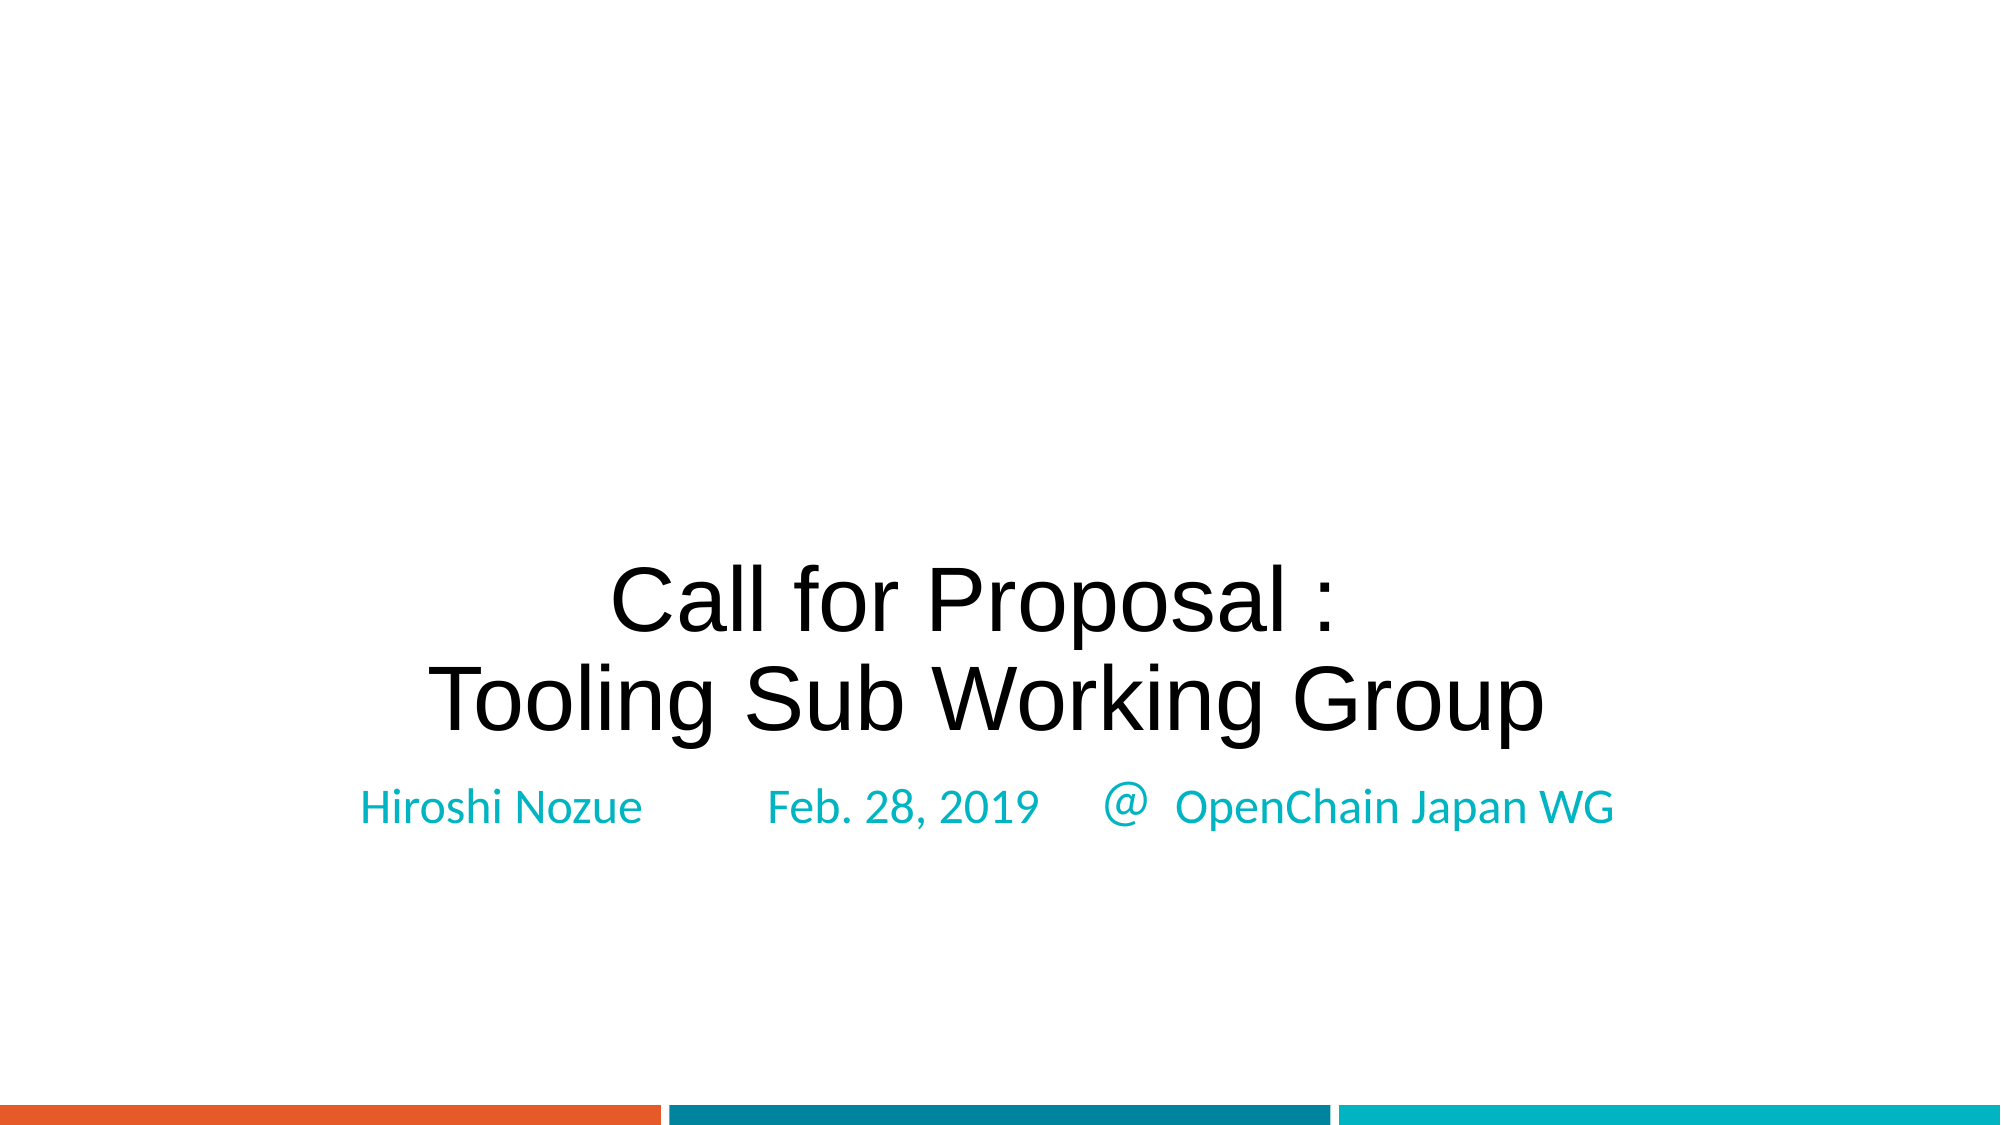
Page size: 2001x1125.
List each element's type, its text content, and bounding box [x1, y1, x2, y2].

title Call for Proposal : Tooling Sub Working Group [237, 560, 1738, 765]
subtitle Hiroshi Nozue Feb. 28, 2019 ＠ OpenChain Japan WG [237, 765, 1738, 836]
